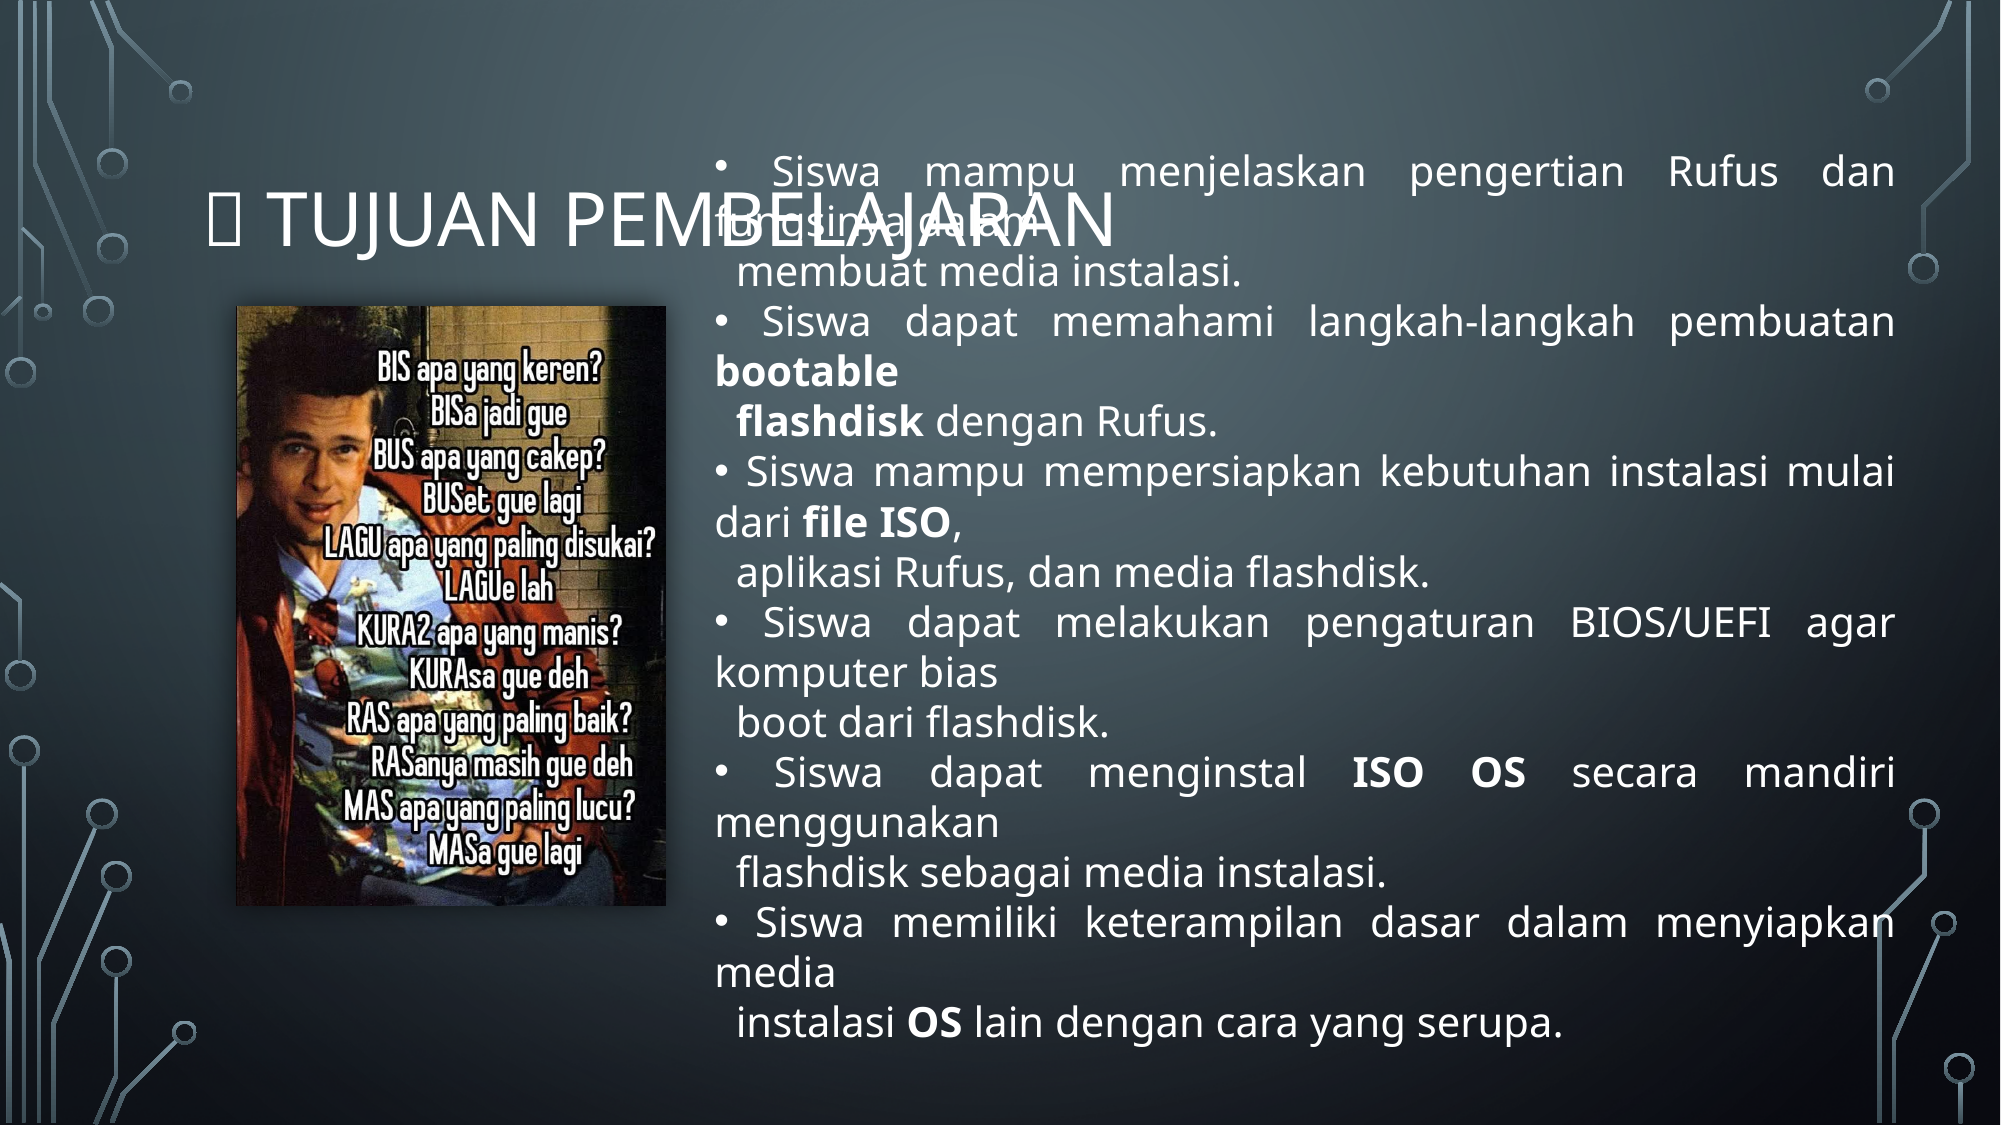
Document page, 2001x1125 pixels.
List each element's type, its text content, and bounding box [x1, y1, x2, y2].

title 🎯 Tujuan Pembelajaran [187, 101, 1813, 344]
list Siswa mampu menjelaskan pengertian Rufus dan fungsinya dalam membuat media instalasi. Siswa dapat memahami langkah-langkah pembuatan bootable flashdisk dengan Rufus. Siswa mampu mempersiapkan kebutuhan instalasi mulai dari file ISO, aplikasi Rufus, dan media flashdisk. Siswa dapat melakukan pengaturan BIOS/UEFI agar komputer bias boot dari flashdisk. Siswa dapat menginstal ISO OS secara mandiri menggunakan flashdisk sebagai media instalasi. Siswa memiliki keterampilan dasar dalam menyiapkan media instalasi OS lain dengan cara yang serupa. [699, 137, 1912, 1054]
picture [236, 306, 666, 906]
